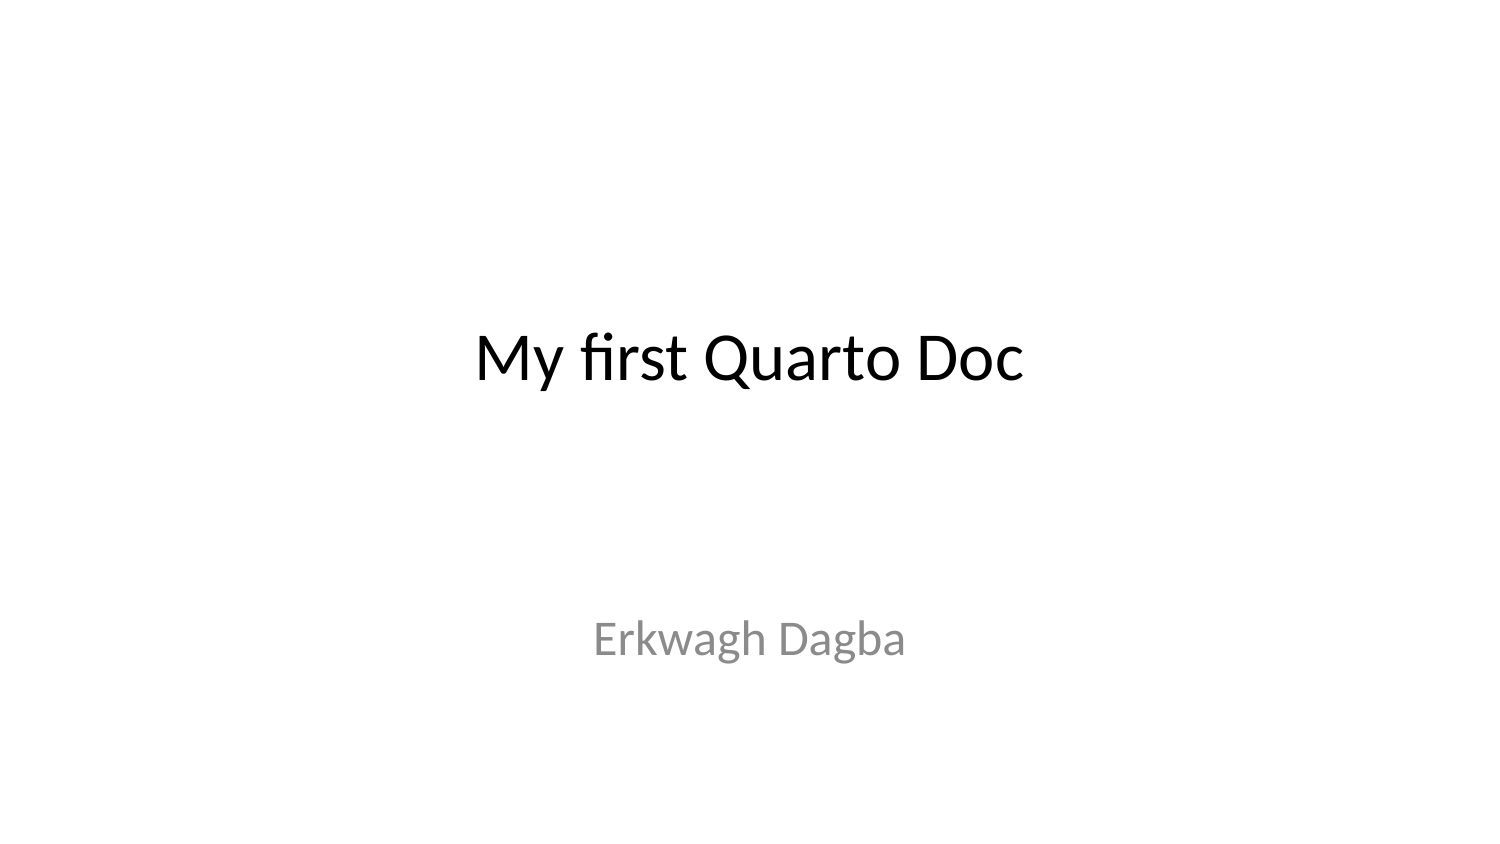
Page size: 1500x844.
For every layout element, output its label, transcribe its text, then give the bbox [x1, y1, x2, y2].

subtitle Erkwagh Dagba [225, 478, 1275, 694]
title My first Quarto Doc [112, 262, 1388, 443]
